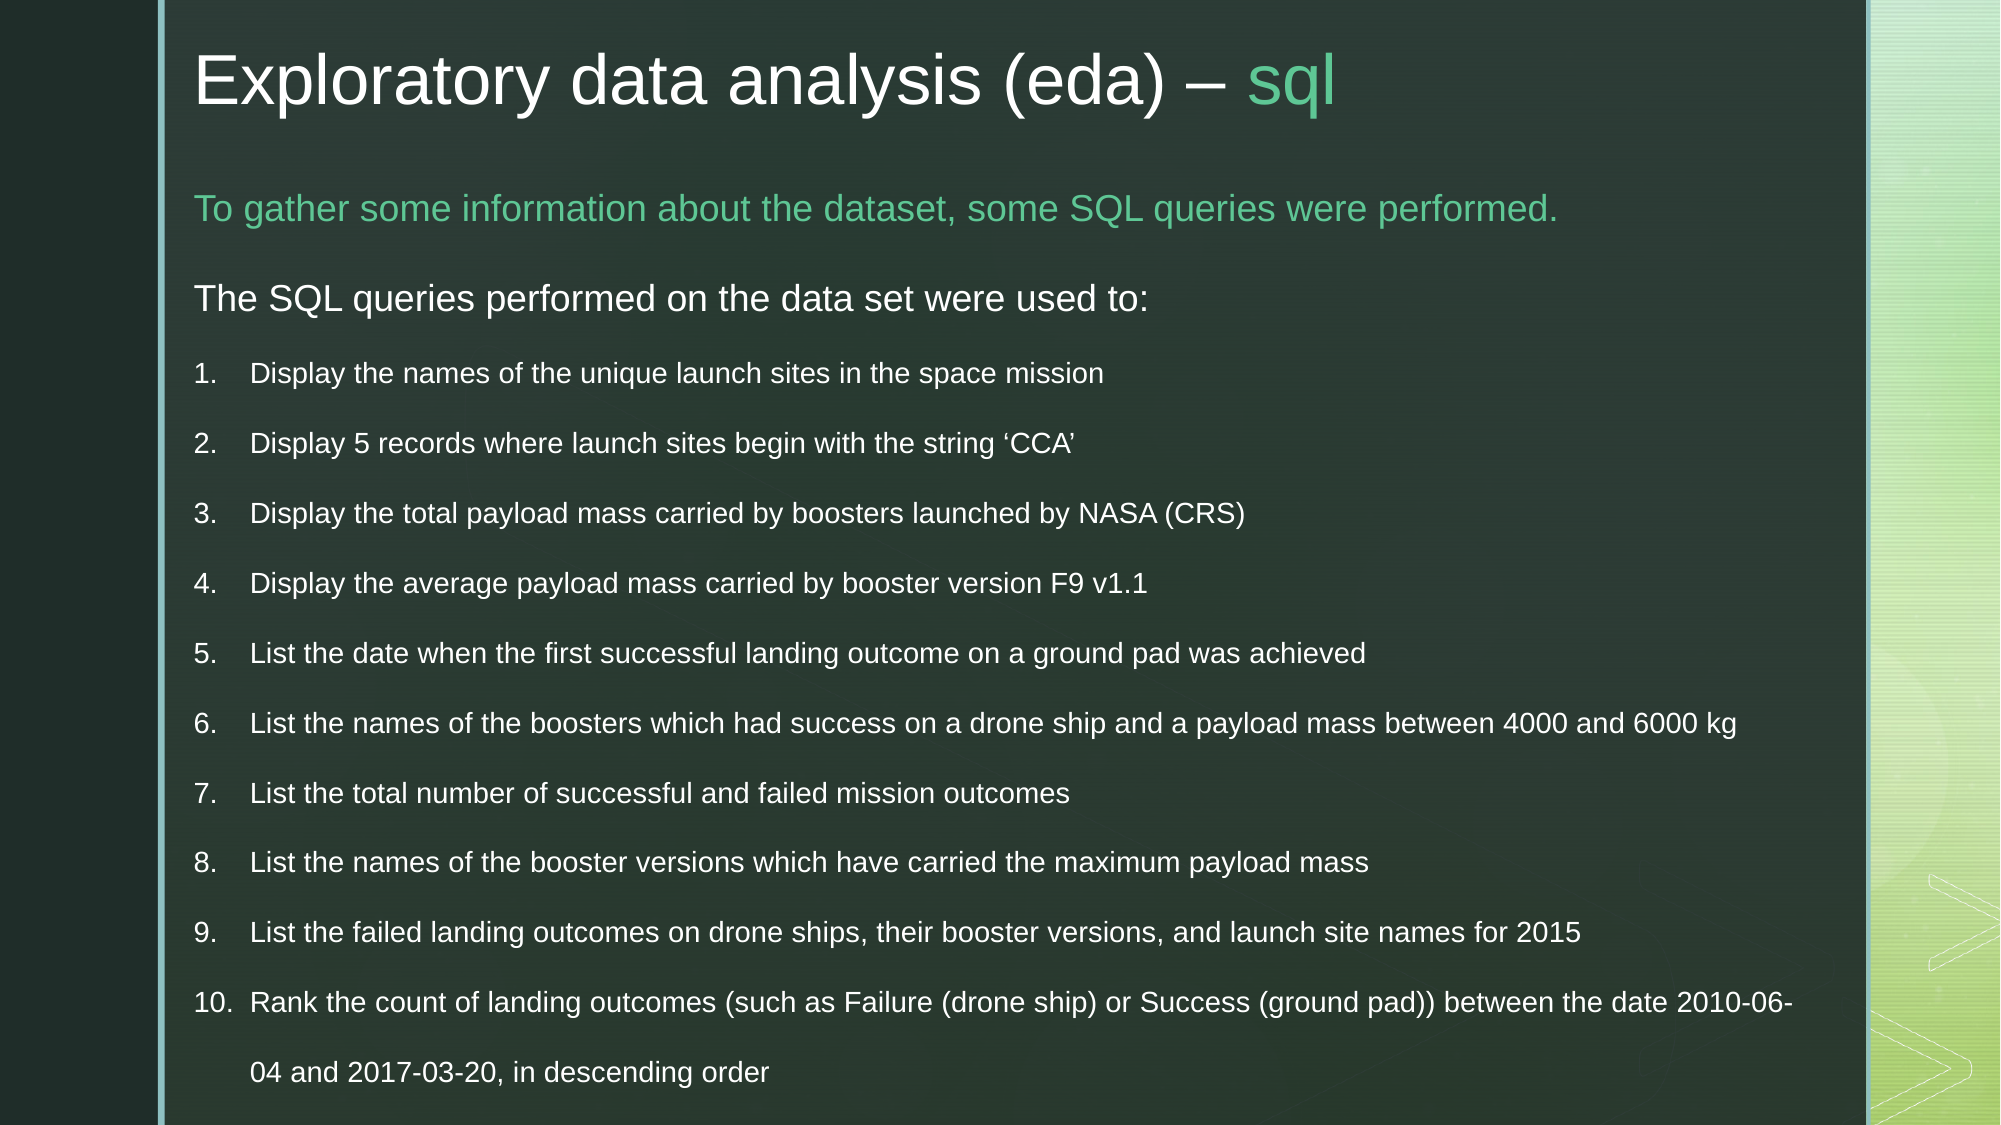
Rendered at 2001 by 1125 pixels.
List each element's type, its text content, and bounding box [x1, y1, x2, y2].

text_box Exploratory data analysis (eda) – sql [178, 35, 1975, 154]
picture [1871, 0, 2001, 1125]
text_box To gather some information about the dataset, some SQL queries were performed. The SQL queries performed on the data set were used to: Display the names of the unique launch sites in the space mission Display 5 records where launch sites begin with the string ‘CCA’ Display the total payload mass carried by boosters launched by NASA (CRS) Display the average payload mass carried by booster version F9 v1.1 List the date when the first successful landing outcome on a ground pad was achieved List the names of the boosters which had success on a drone ship and a payload mass between 4000 and 6000 kg List the total number of successful and failed mission outcomes List the names of the booster versions which have carried the maximum payload mass List the failed landing outcomes on drone ships, their booster versions, and launch site names for 2015 Rank the count of landing outcomes (such as Failure (drone ship) or Success (ground pad)) between the date 2010-06-04 and 2017-03-20, in descending order [178, 154, 1841, 949]
